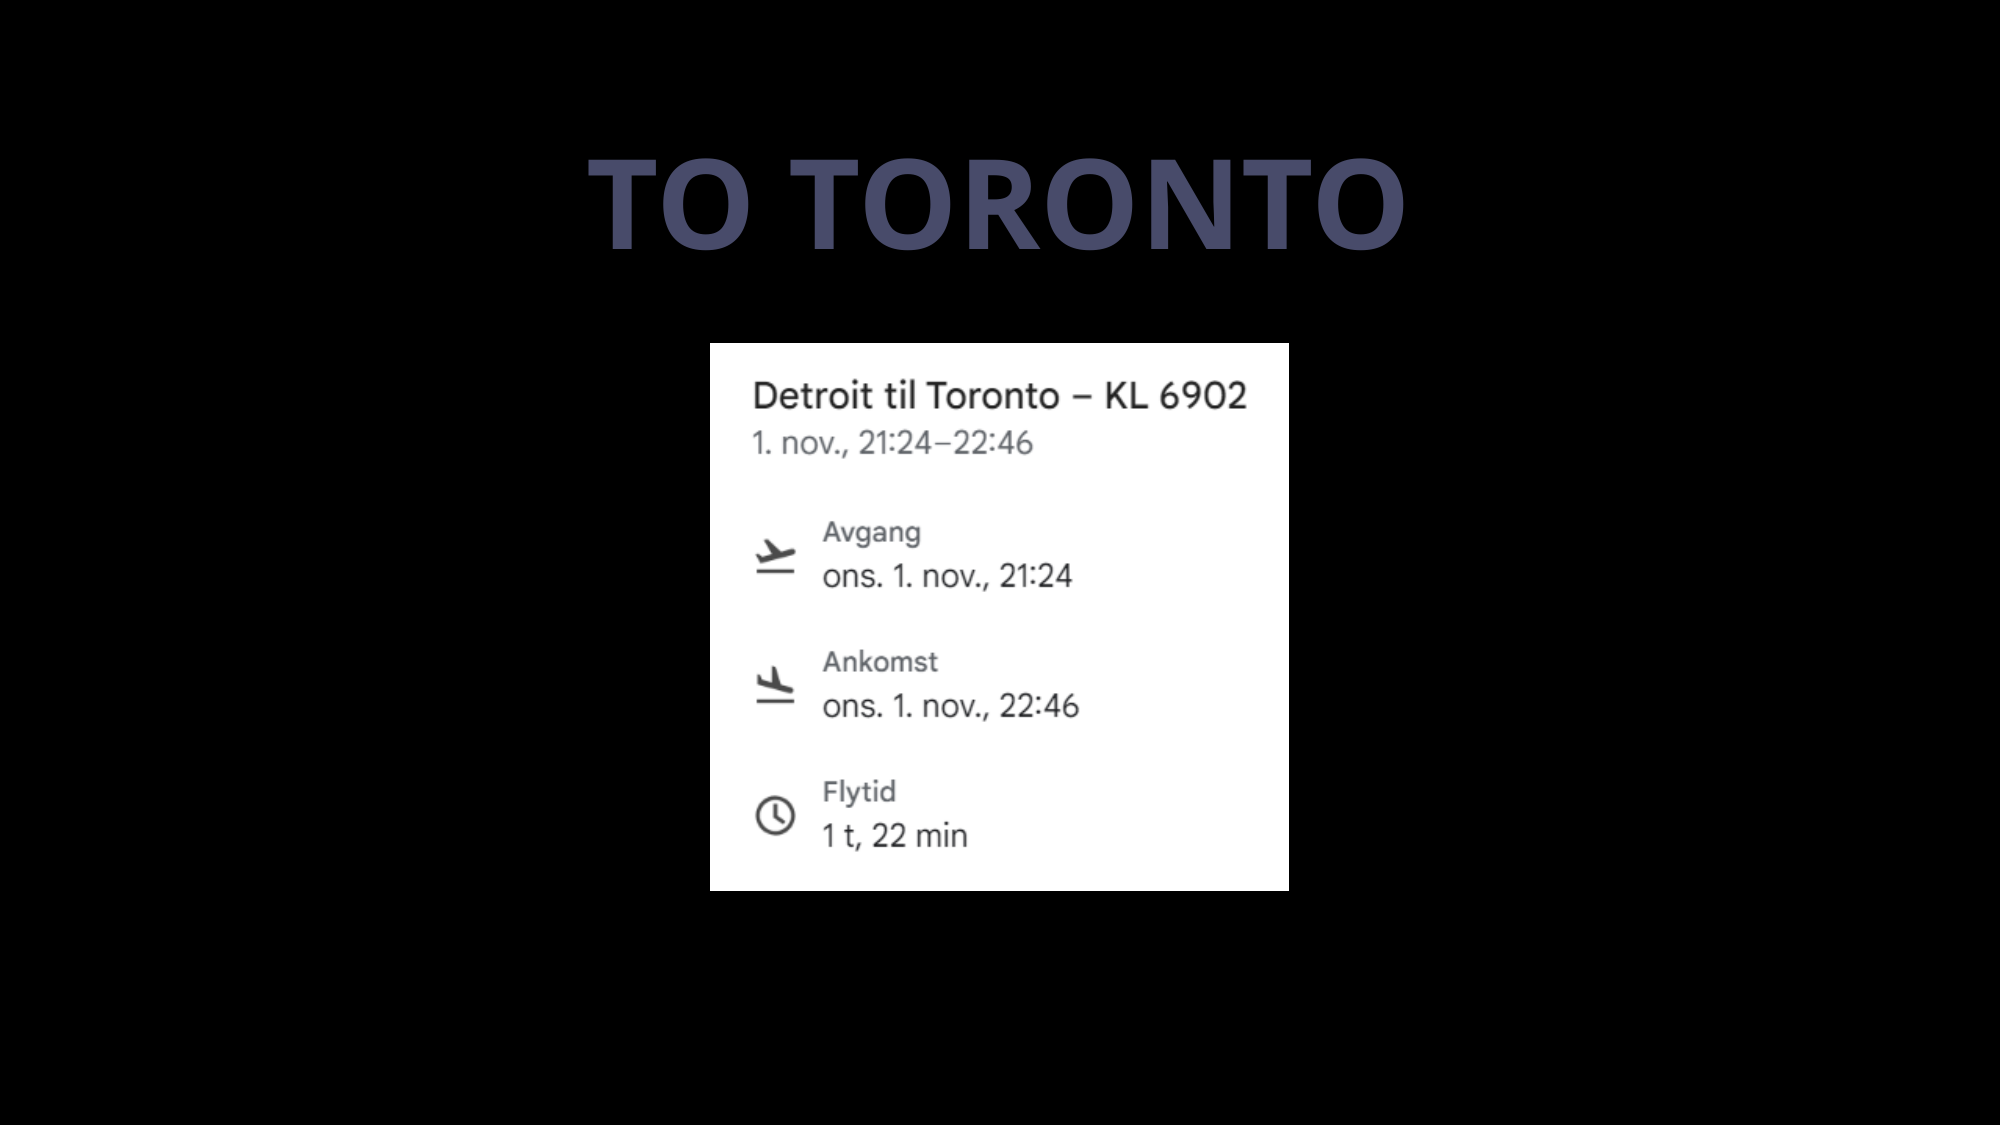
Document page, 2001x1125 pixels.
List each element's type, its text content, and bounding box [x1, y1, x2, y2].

title To toronto [149, 99, 1849, 318]
picture [709, 343, 1289, 892]
